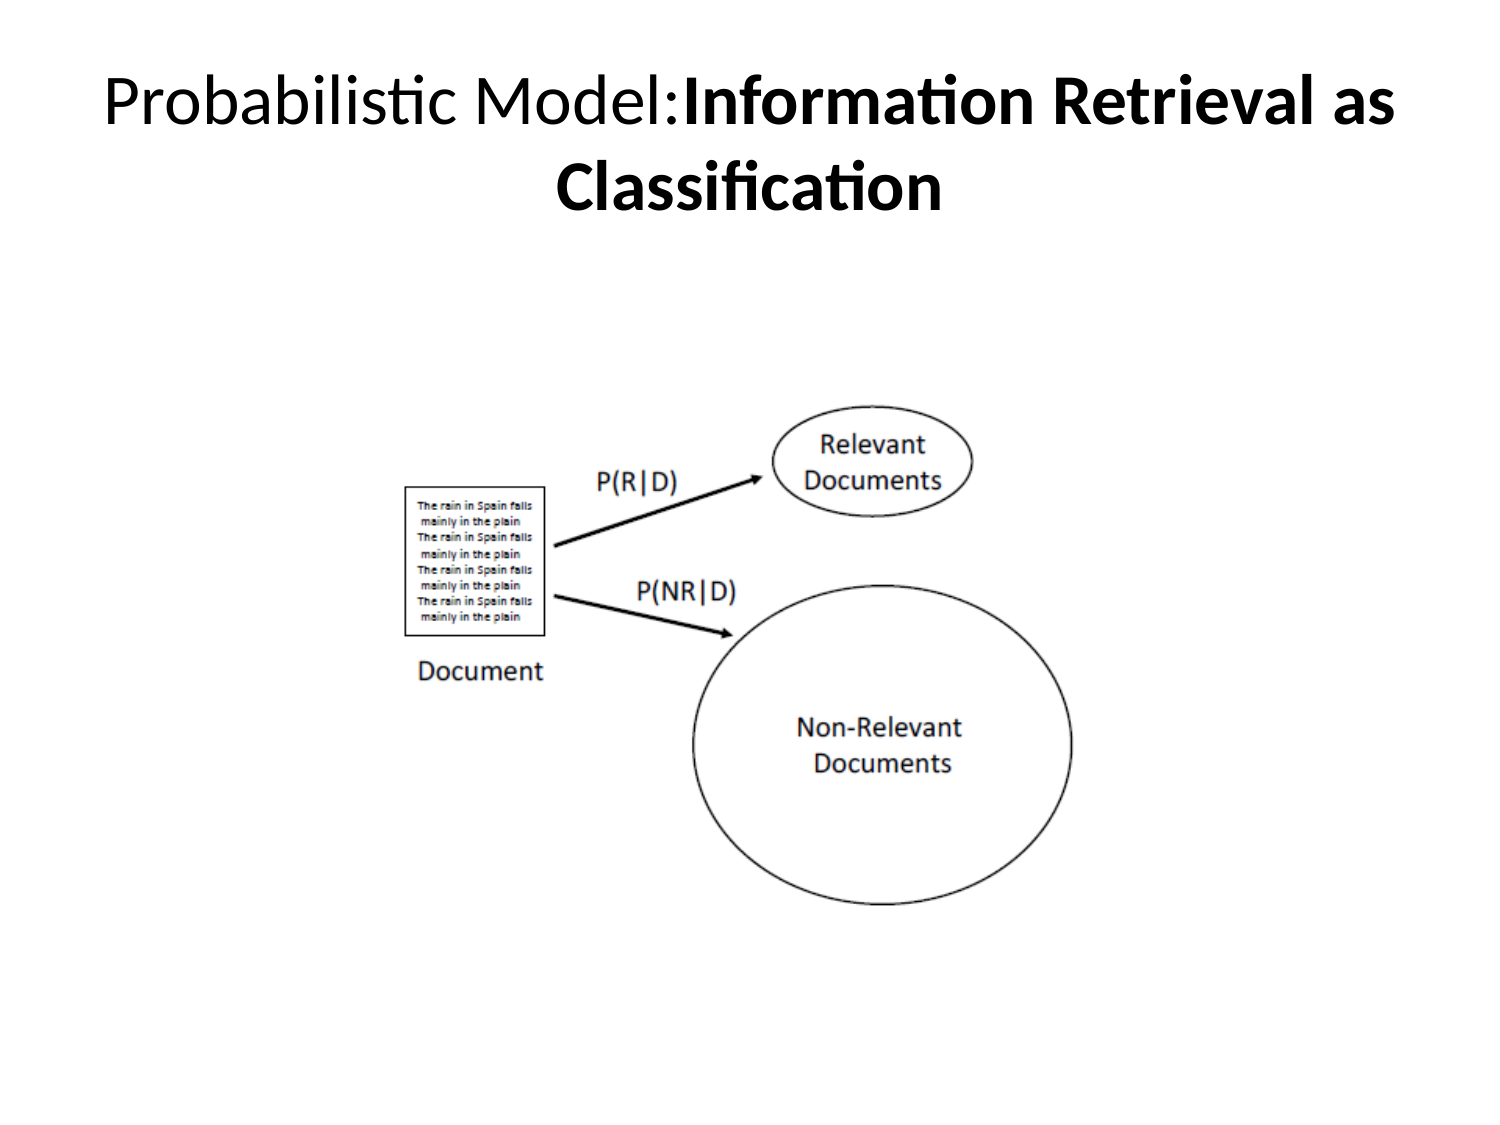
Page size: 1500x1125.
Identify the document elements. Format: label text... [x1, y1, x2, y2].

picture [336, 337, 1111, 940]
title Probabilistic Model:Information Retrieval as Classification [75, 45, 1425, 233]
